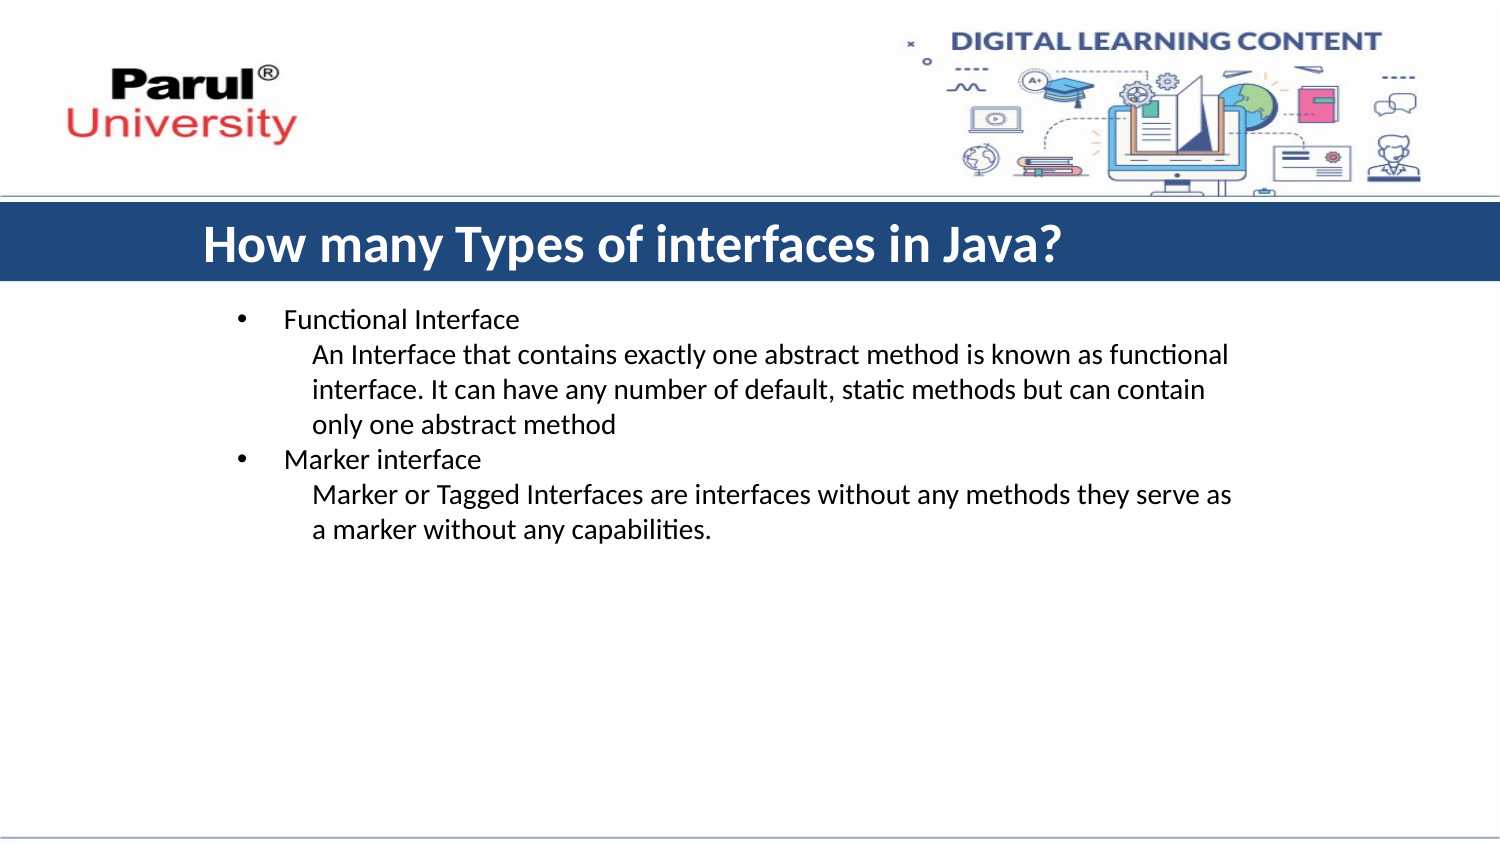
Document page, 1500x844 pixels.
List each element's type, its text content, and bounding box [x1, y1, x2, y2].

picture [0, 282, 1500, 844]
picture [0, 13, 1500, 202]
title How many Types of interfaces in Java? [178, 208, 1323, 275]
subtitle Functional Interface An Interface that contains exactly one abstract method is known as functional interface. It can have any number of default, static methods but can contain only one abstract method Marker interface Marker or Tagged Interfaces are interfaces without any methods they serve as a marker without any capabilities. [199, 300, 1250, 548]
